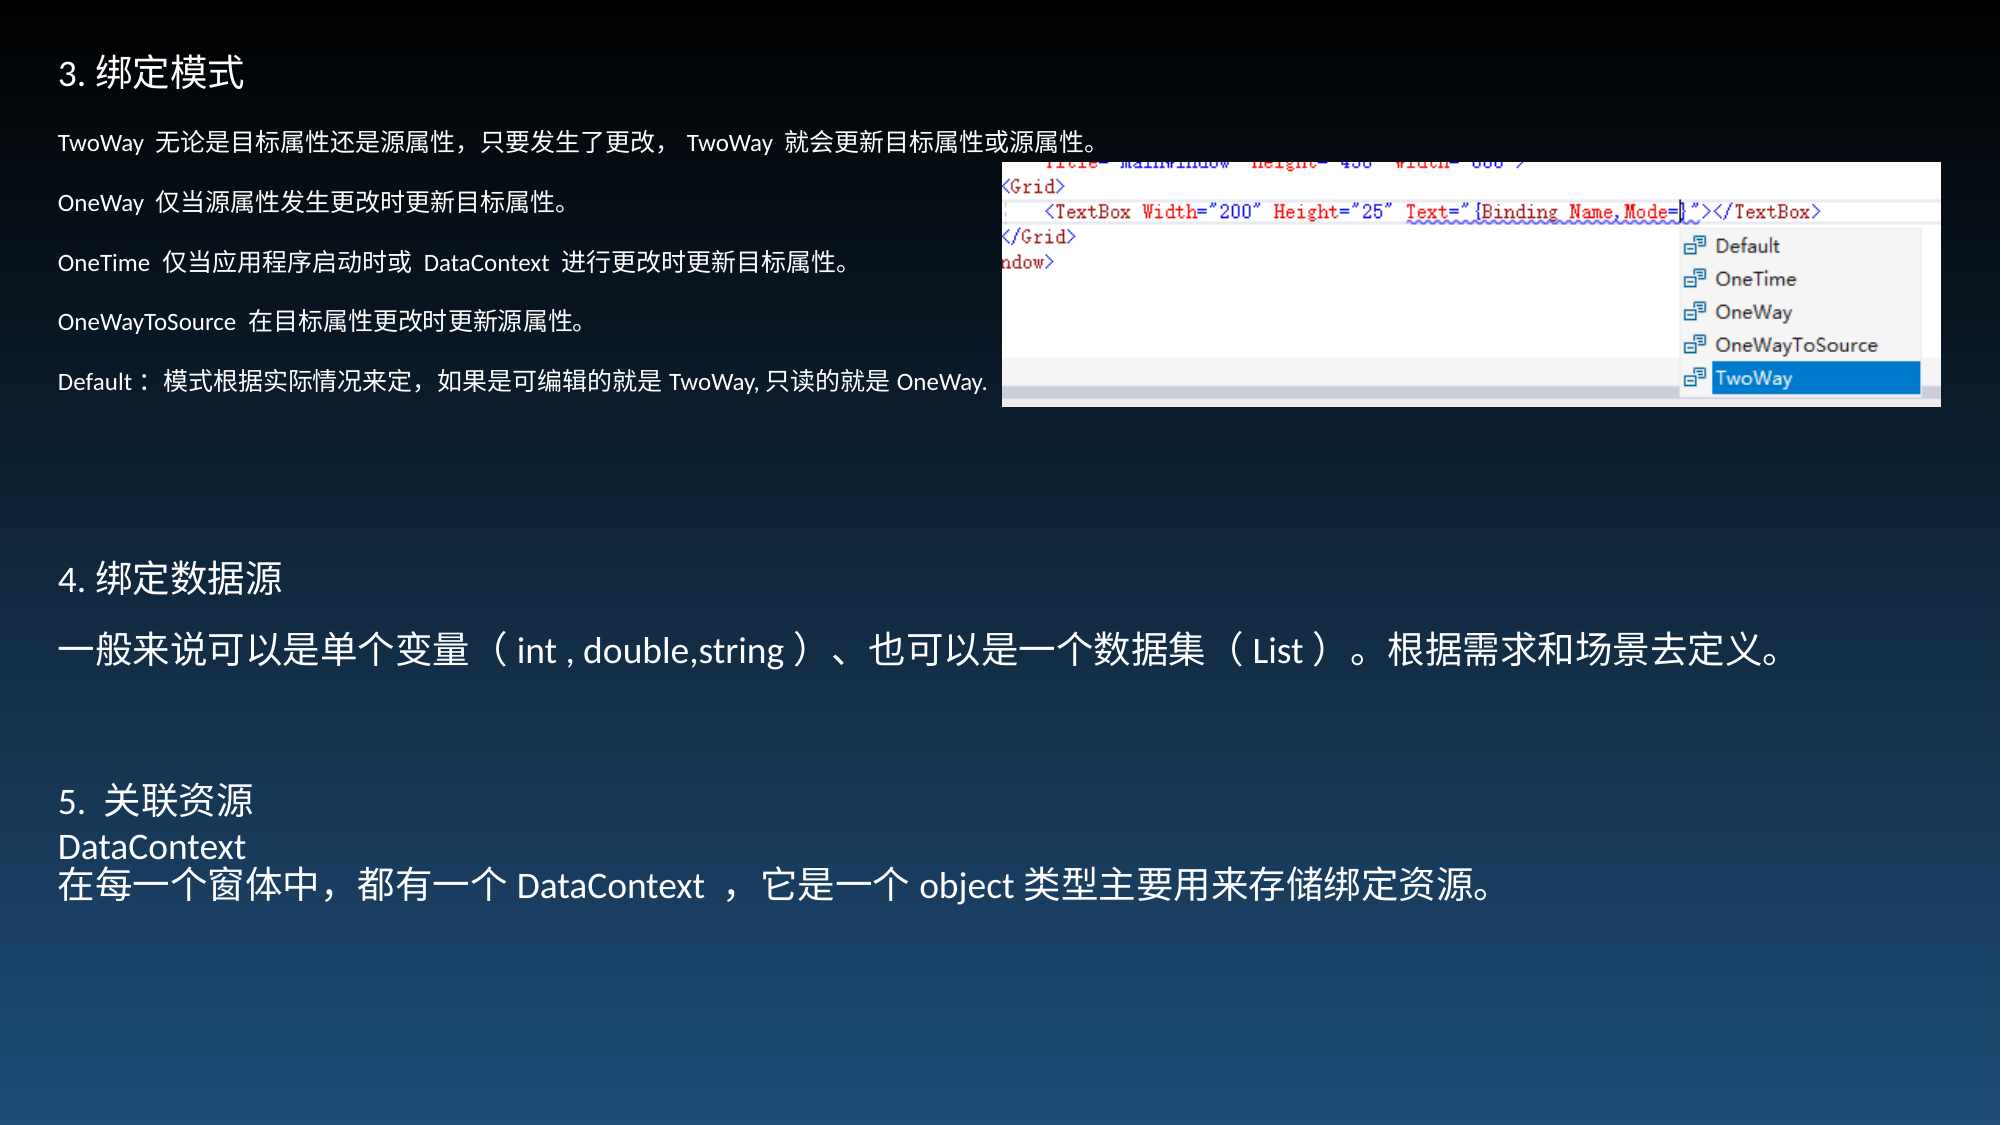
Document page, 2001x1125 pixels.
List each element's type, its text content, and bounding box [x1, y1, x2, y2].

text_box TwoWay 无论是目标属性还是源属性，只要发生了更改，TwoWay 就会更新目标属性或源属性。 OneWay 仅当源属性发生更改时更新目标属性。 OneTime 仅当应用程序启动时或 DataContext 进行更改时更新目标属性。 OneWayToSource 在目标属性更改时更新源属性。 Default：模式根据实际情况来定，如果是可编辑的就是TwoWay,只读的就是OneWay. [43, 118, 1180, 404]
text_box 4.绑定数据源 [43, 548, 460, 608]
text_box 在每一个窗体中，都有一个DataContext ，它是一个object类型主要用来存储绑定资源。 [43, 853, 1835, 914]
picture [1002, 162, 1941, 407]
text_box 一般来说可以是单个变量（int , double,string）、也可以是一个数据集（List）。根据需求和场景去定义。 [43, 619, 1835, 679]
text_box 3.绑定模式 [43, 41, 460, 102]
text_box 5. 关联资源 DataContext [43, 769, 460, 853]
